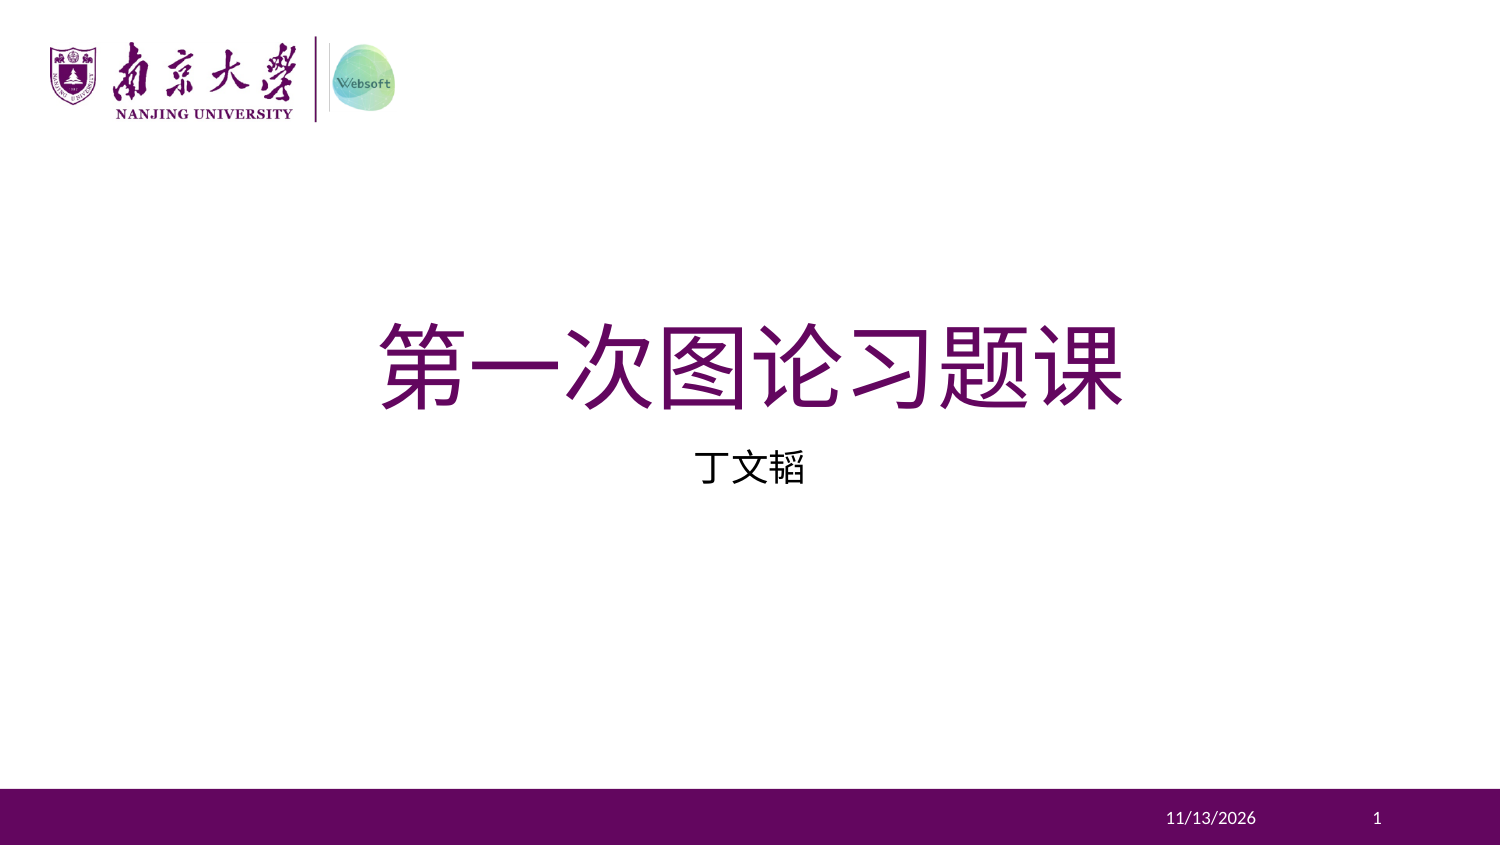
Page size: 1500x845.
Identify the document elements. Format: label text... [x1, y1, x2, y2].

slide_number 1 [1313, 794, 1397, 840]
subtitle 丁文韬 [187, 441, 1313, 551]
title 第一次图论习题课 [187, 241, 1313, 431]
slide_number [1107, 794, 1313, 840]
picture [50, 36, 397, 123]
